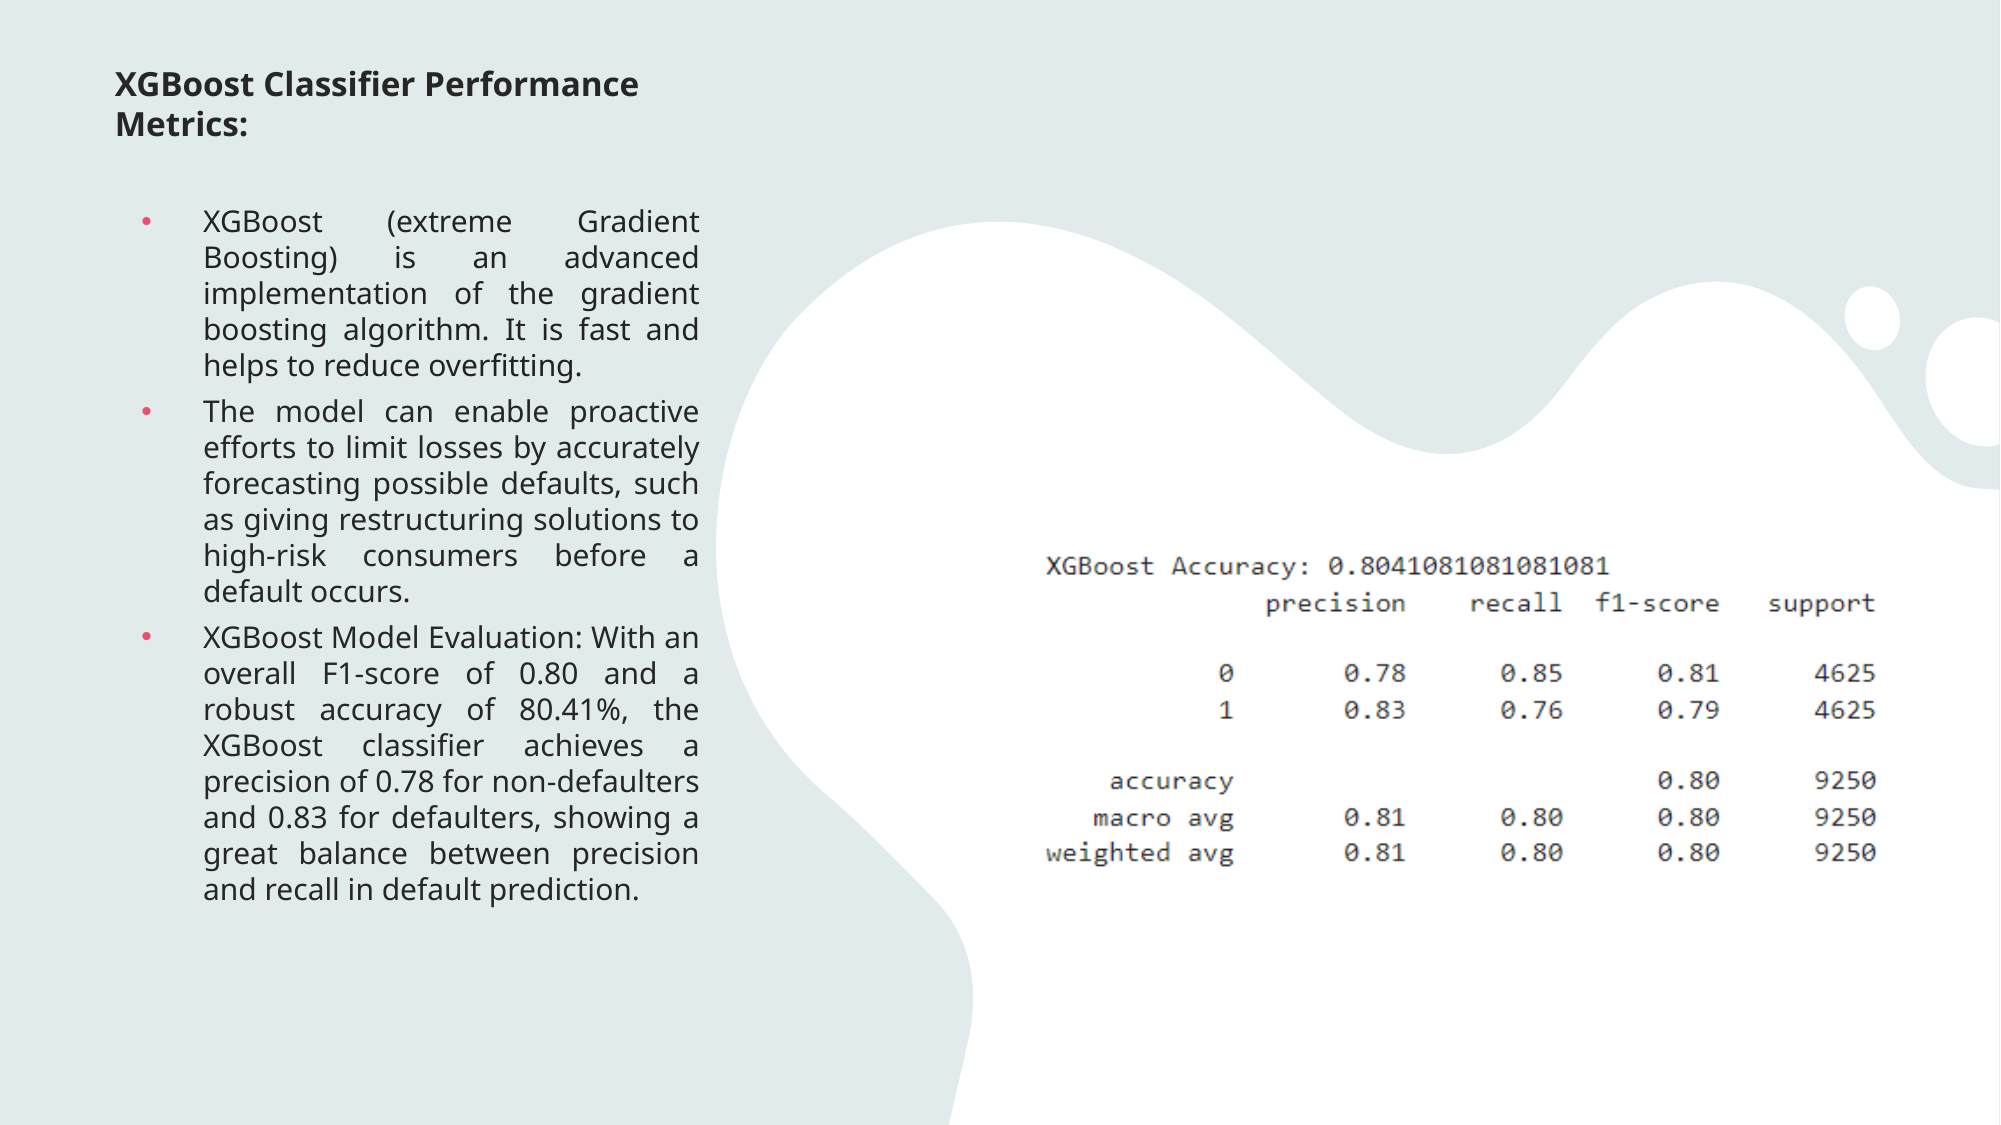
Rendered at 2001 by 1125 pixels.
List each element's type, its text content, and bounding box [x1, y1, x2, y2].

text_box [0, 0, 2000, 1125]
text_box [716, 220, 2000, 1125]
text_box XGBoost Classifier Performance Metrics: XGBoost (extreme Gradient Boosting) is an advanced implementation of the gradient boosting algorithm. It is fast and helps to reduce overfitting. The model can enable proactive efforts to limit losses by accurately forecasting possible defaults, such as giving restructuring solutions to high-risk consumers before a default occurs. XGBoost Model Evaluation: With an overall F1-score of 0.80 and a robust accuracy of 80.41%, the XGBoost classifier achieves a precision of 0.78 for non-defaulters and 0.83 for defaulters, showing a great balance between precision and recall in default prediction. [99, 55, 716, 959]
picture [1021, 538, 1900, 893]
